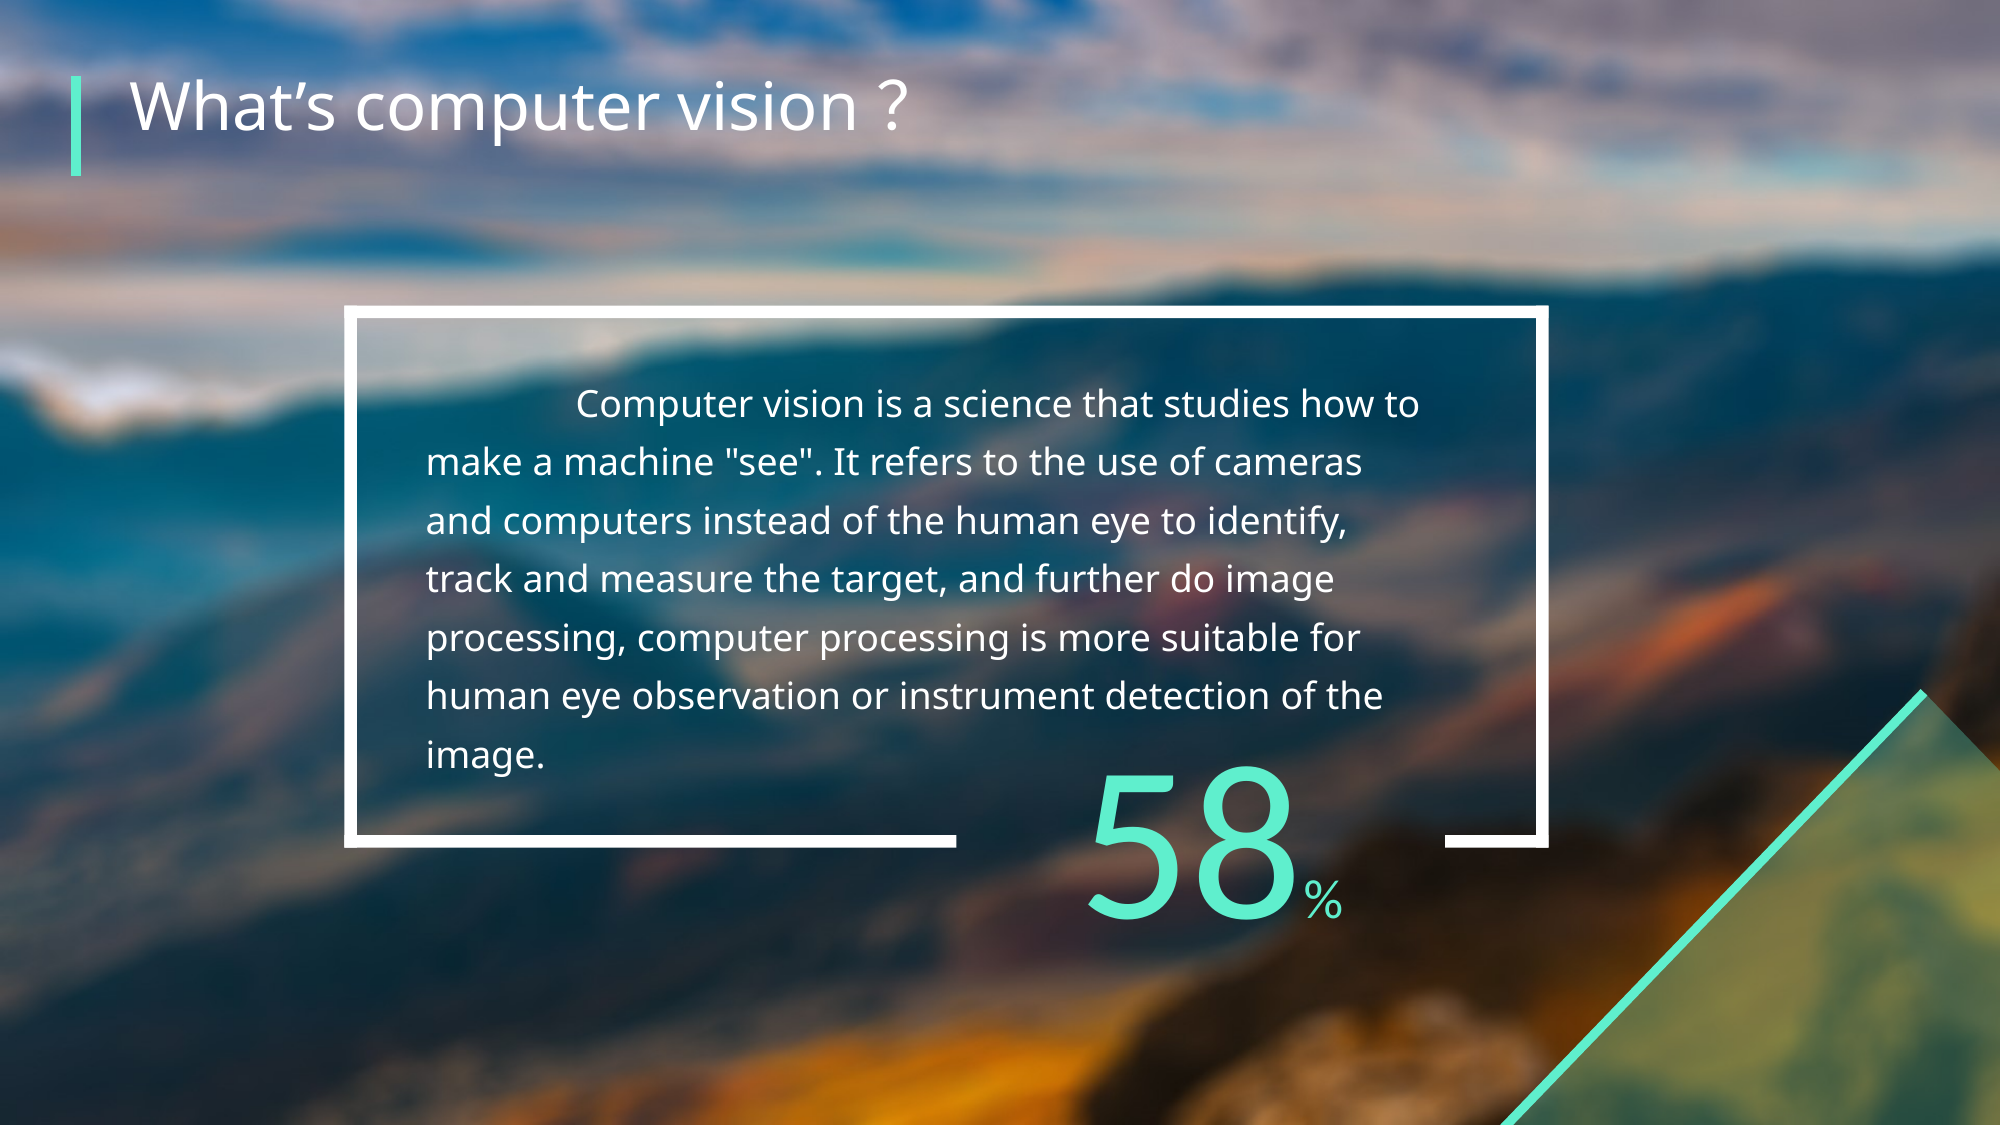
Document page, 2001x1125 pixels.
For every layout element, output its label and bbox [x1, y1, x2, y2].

picture [0, 505, 1503, 1125]
picture [1549, 292, 2000, 692]
picture [0, 0, 2000, 457]
text_box [344, 305, 1549, 848]
text_box [1503, 692, 2000, 1125]
